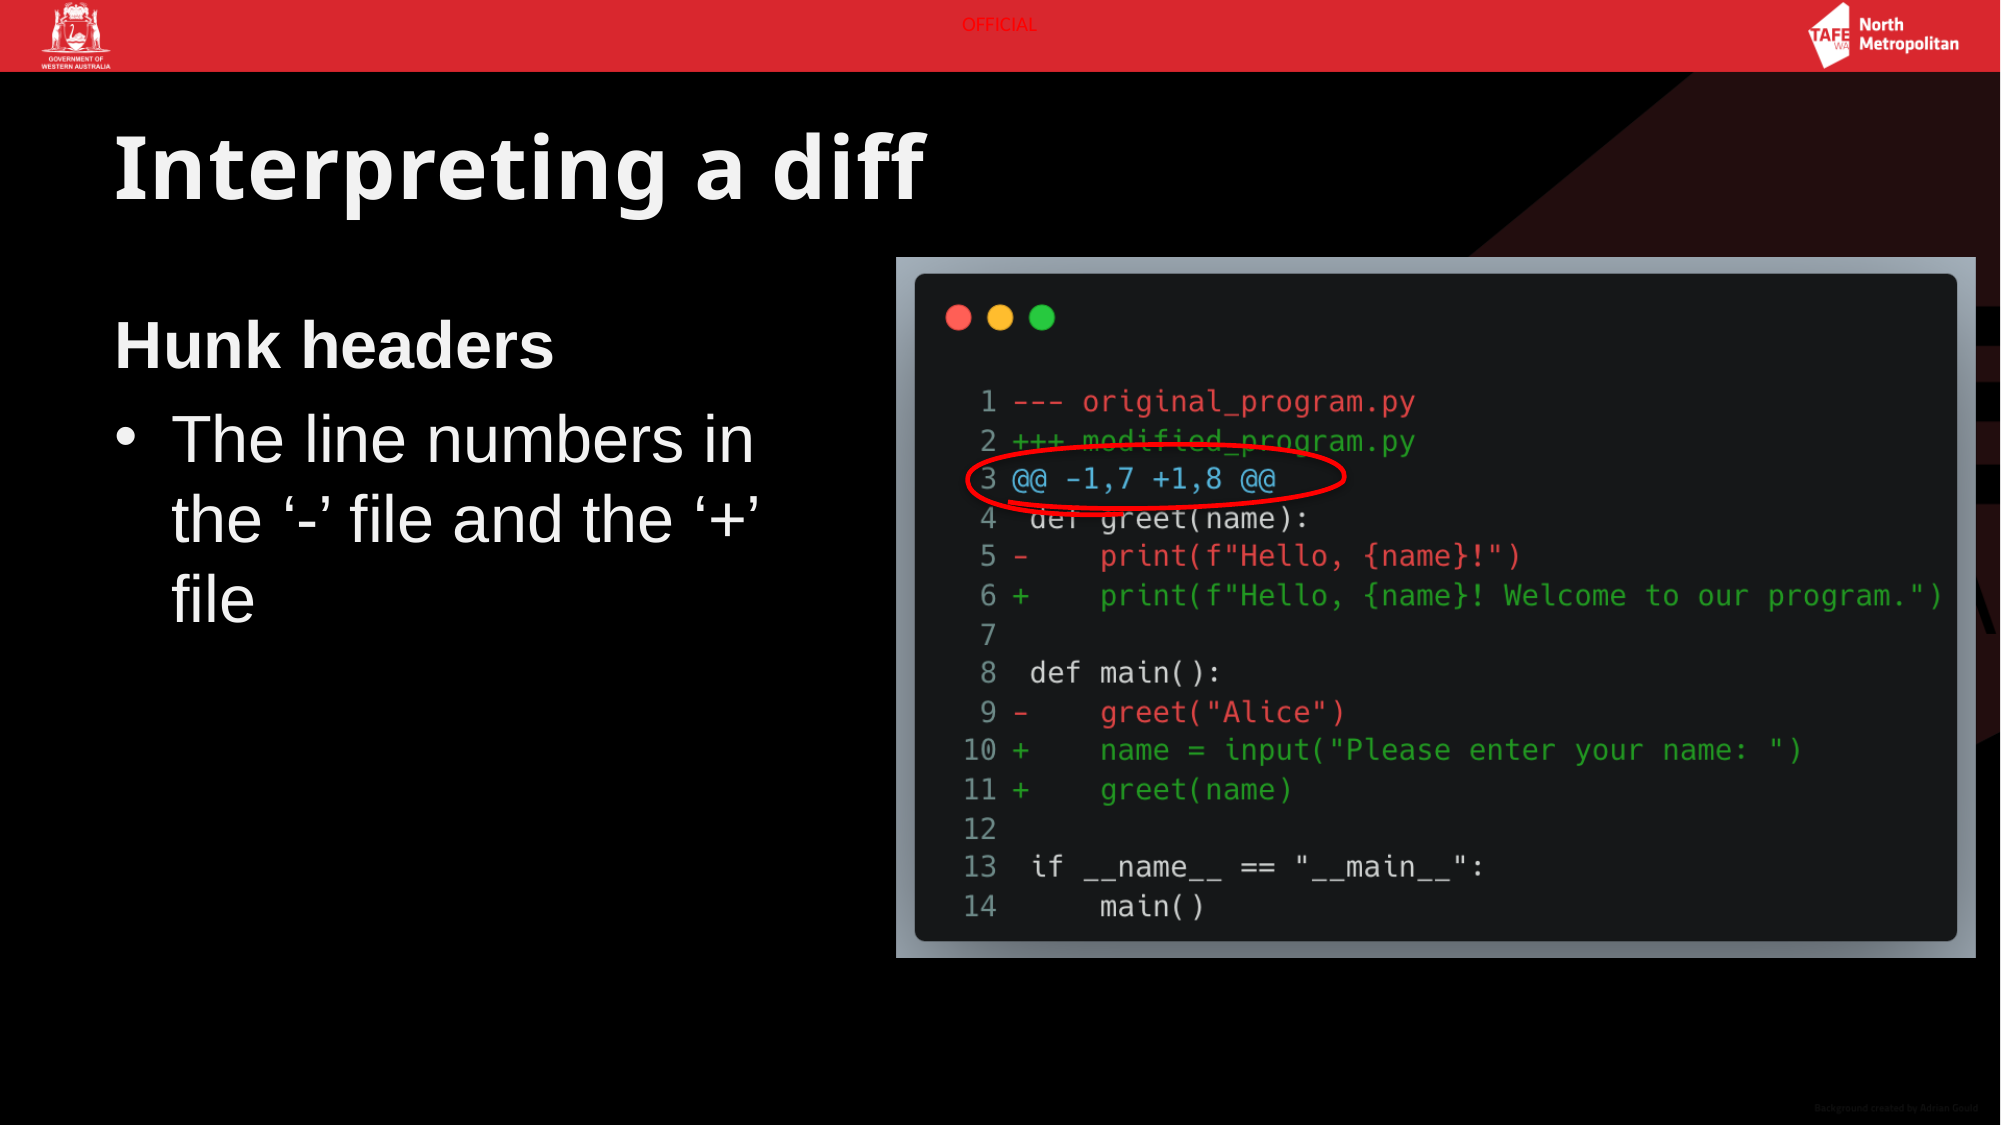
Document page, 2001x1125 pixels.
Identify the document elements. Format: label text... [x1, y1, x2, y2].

list Hunk headers The line numbers in the ‘-’ file and the ‘+’ file [99, 294, 876, 1043]
picture [0, 0, 2001, 1125]
title Interpreting a diff [99, 82, 1900, 247]
